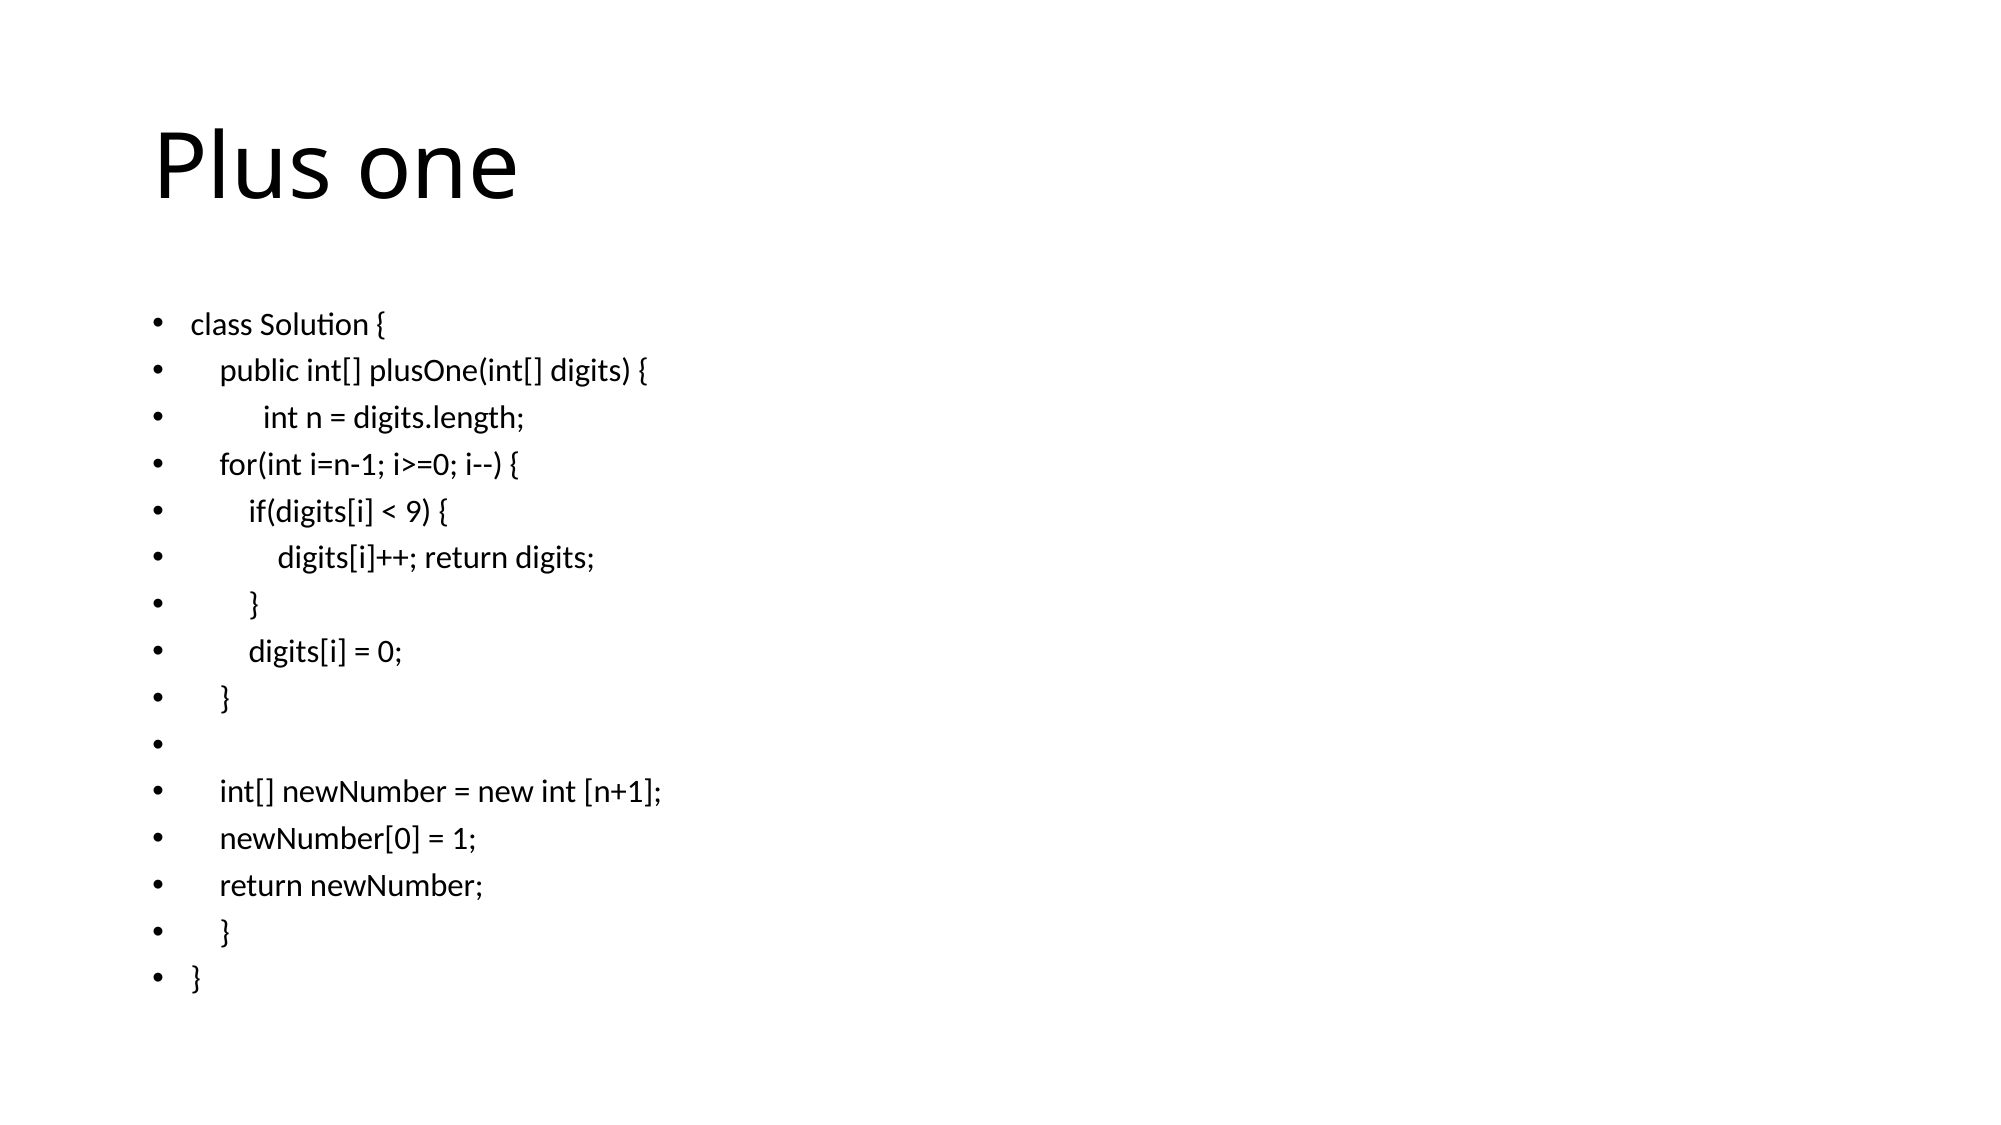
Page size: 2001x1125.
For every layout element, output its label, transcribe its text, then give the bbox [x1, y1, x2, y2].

list class Solution { public int[] plusOne(int[] digits) { int n = digits.length; for(int i=n-1; i>=0; i--) { if(digits[i] < 9) { digits[i]++; return digits; } digits[i] = 0; } int[] newNumber = new int [n+1]; newNumber[0] = 1; return newNumber; } } [137, 299, 1863, 1014]
title Plus one [137, 59, 1863, 278]
